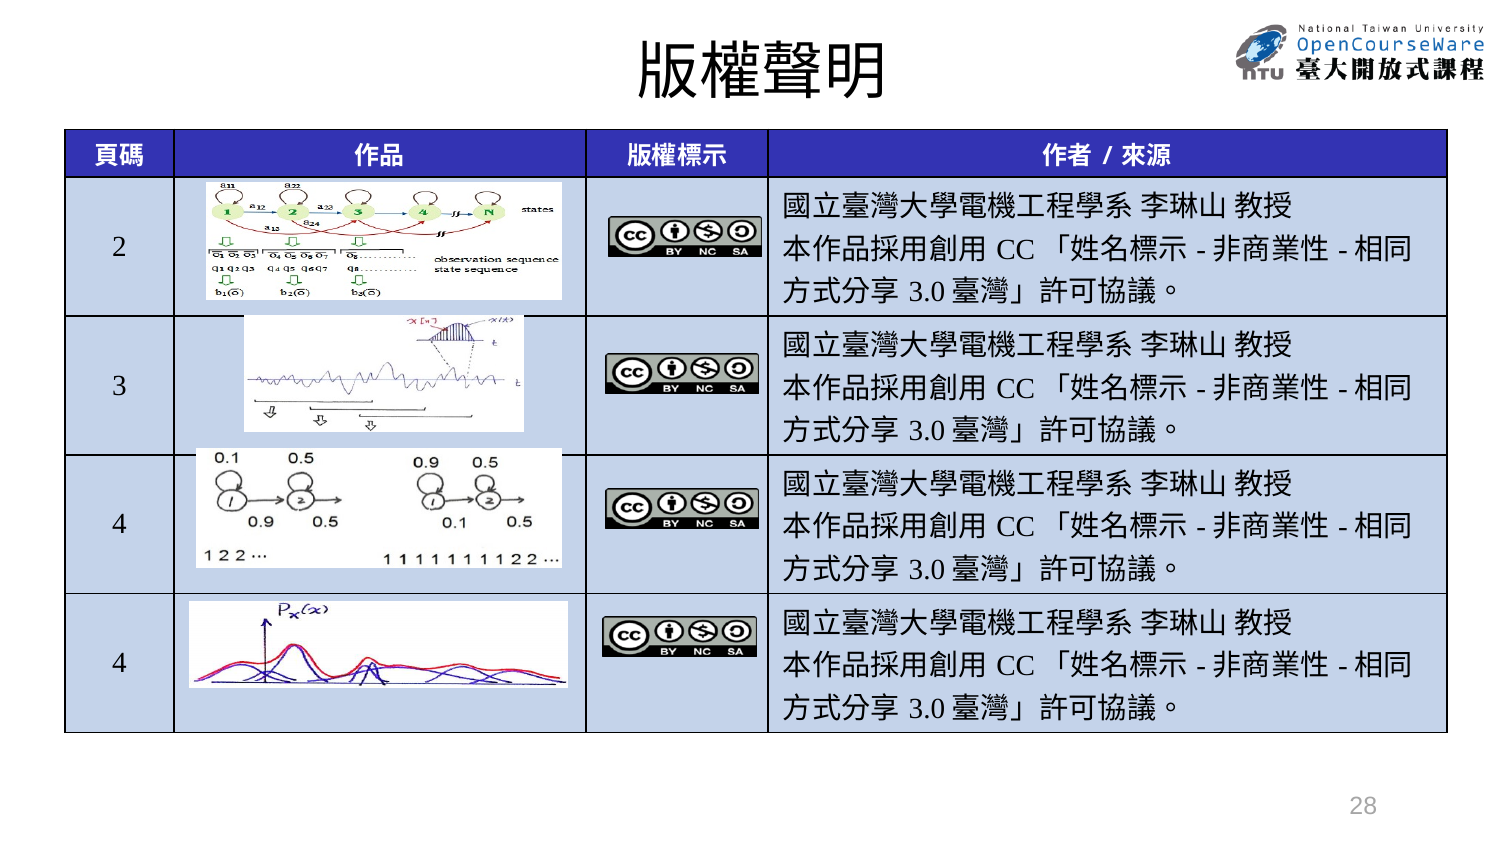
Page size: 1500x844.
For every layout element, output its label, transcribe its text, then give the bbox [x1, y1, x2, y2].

table_header 作者/來源 [769, 130, 1446, 176]
table_cell [587, 594, 767, 732]
table_cell 4 [66, 594, 173, 732]
picture [605, 353, 760, 395]
table_cell [175, 594, 585, 732]
table_cell 國立臺灣大學電機工程學系 李琳山 教授 本作品採用創用CC「姓名標示-非商業性-相同方式分享3.0臺灣」許可協議。 [769, 178, 1446, 315]
table_cell 國立臺灣大學電機工程學系 李琳山 教授 本作品採用創用CC「姓名標示-非商業性-相同方式分享3.0臺灣」許可協議。 [769, 594, 1446, 732]
table_cell 4 [66, 456, 173, 593]
table_header 版權標示 [587, 130, 767, 176]
table_cell [175, 178, 585, 315]
table_cell [175, 317, 585, 454]
table_cell 國立臺灣大學電機工程學系 李琳山 教授 本作品採用創用CC「姓名標示-非商業性-相同方式分享3.0臺灣」許可協議。 [769, 317, 1446, 454]
picture [196, 448, 562, 569]
picture [244, 315, 524, 433]
table_cell [175, 456, 585, 593]
table_header 頁碼 [66, 130, 173, 176]
table_cell [587, 178, 767, 315]
picture [1220, 14, 1500, 90]
picture [608, 216, 763, 257]
table_cell 3 [66, 317, 173, 454]
text_box 版權聲明 [431, 23, 1093, 113]
table_cell [587, 456, 767, 593]
table_cell [587, 317, 767, 454]
picture [605, 487, 760, 529]
table_cell 2 [66, 178, 173, 315]
table_header 作品 [175, 130, 585, 176]
table_cell 國立臺灣大學電機工程學系 李琳山 教授 本作品採用創用CC「姓名標示-非商業性-相同方式分享3.0臺灣」許可協議。 [769, 456, 1446, 593]
text_box 28 [1334, 782, 1397, 827]
picture [189, 600, 569, 689]
picture [602, 616, 757, 658]
picture [206, 182, 562, 300]
